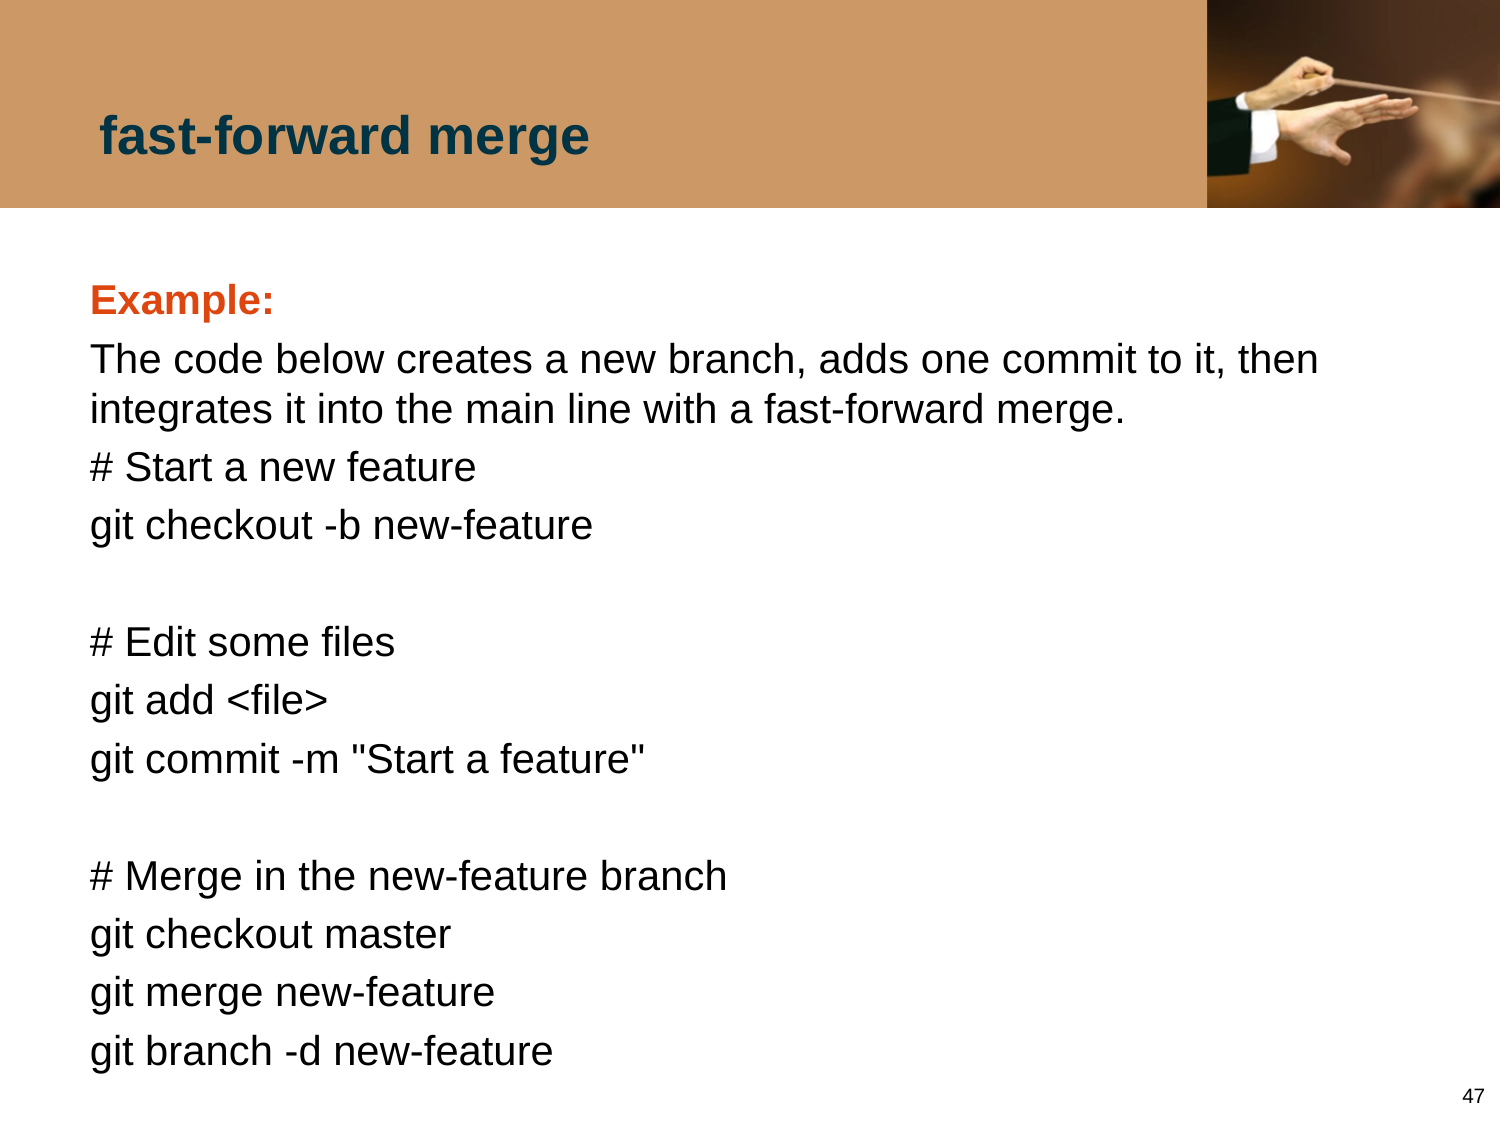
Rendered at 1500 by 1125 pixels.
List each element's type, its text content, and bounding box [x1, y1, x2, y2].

slide_number 47 [1221, 1070, 1500, 1116]
list Example: The code below creates a new branch, adds one commit to it, then integrates it into the main line with a fast-forward merge. # Start a new feature git checkout -b new-feature # Edit some files git add <file> git commit -m "Start a feature" # Merge in the new-feature branch git checkout master git merge new-feature git branch -d new-feature [74, 207, 1426, 951]
title fast-forward merge [74, 29, 1426, 173]
picture [1208, 0, 1500, 208]
